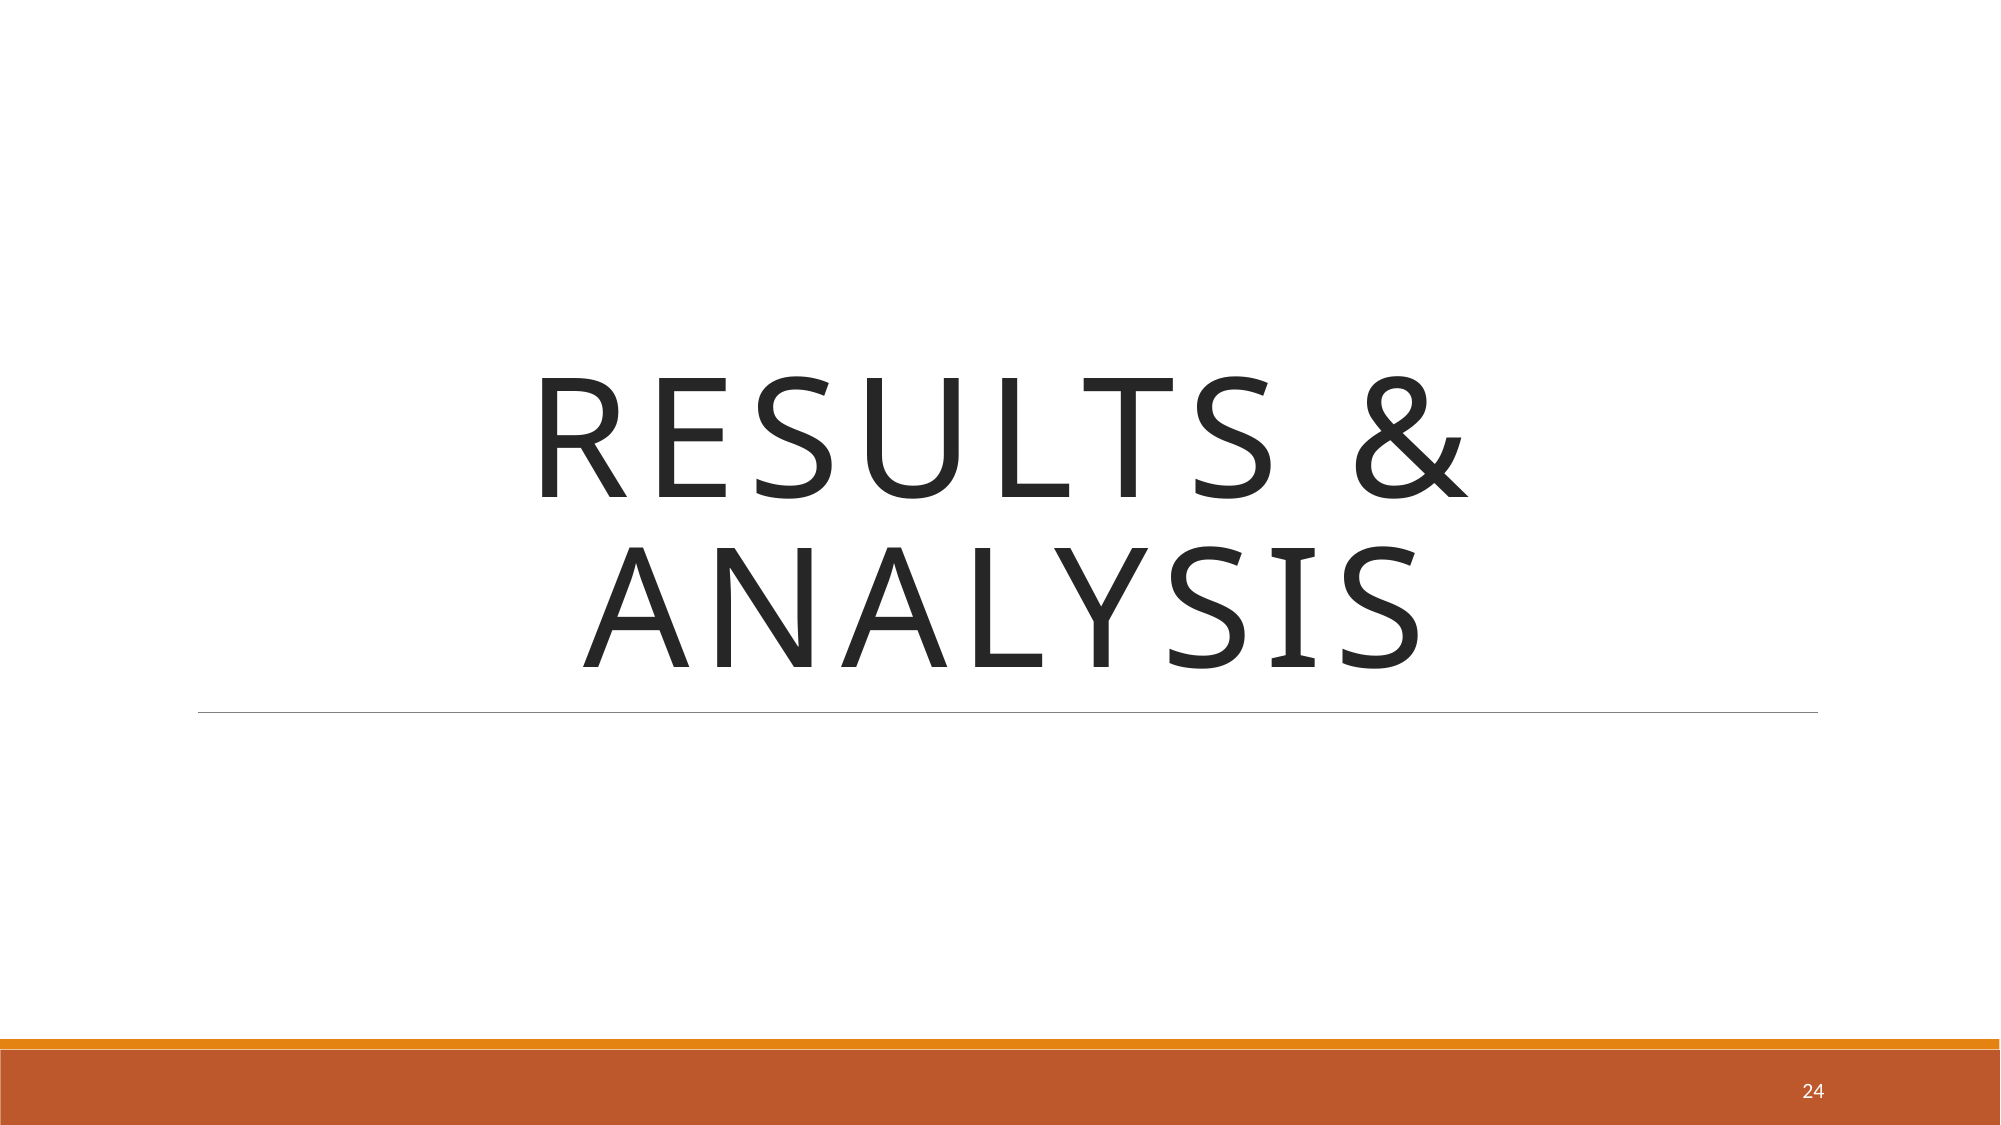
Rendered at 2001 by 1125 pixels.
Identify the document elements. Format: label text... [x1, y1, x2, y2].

slide_number 24 [1624, 1059, 1840, 1120]
title RESULTS & ANALYSIS [180, 124, 1830, 710]
